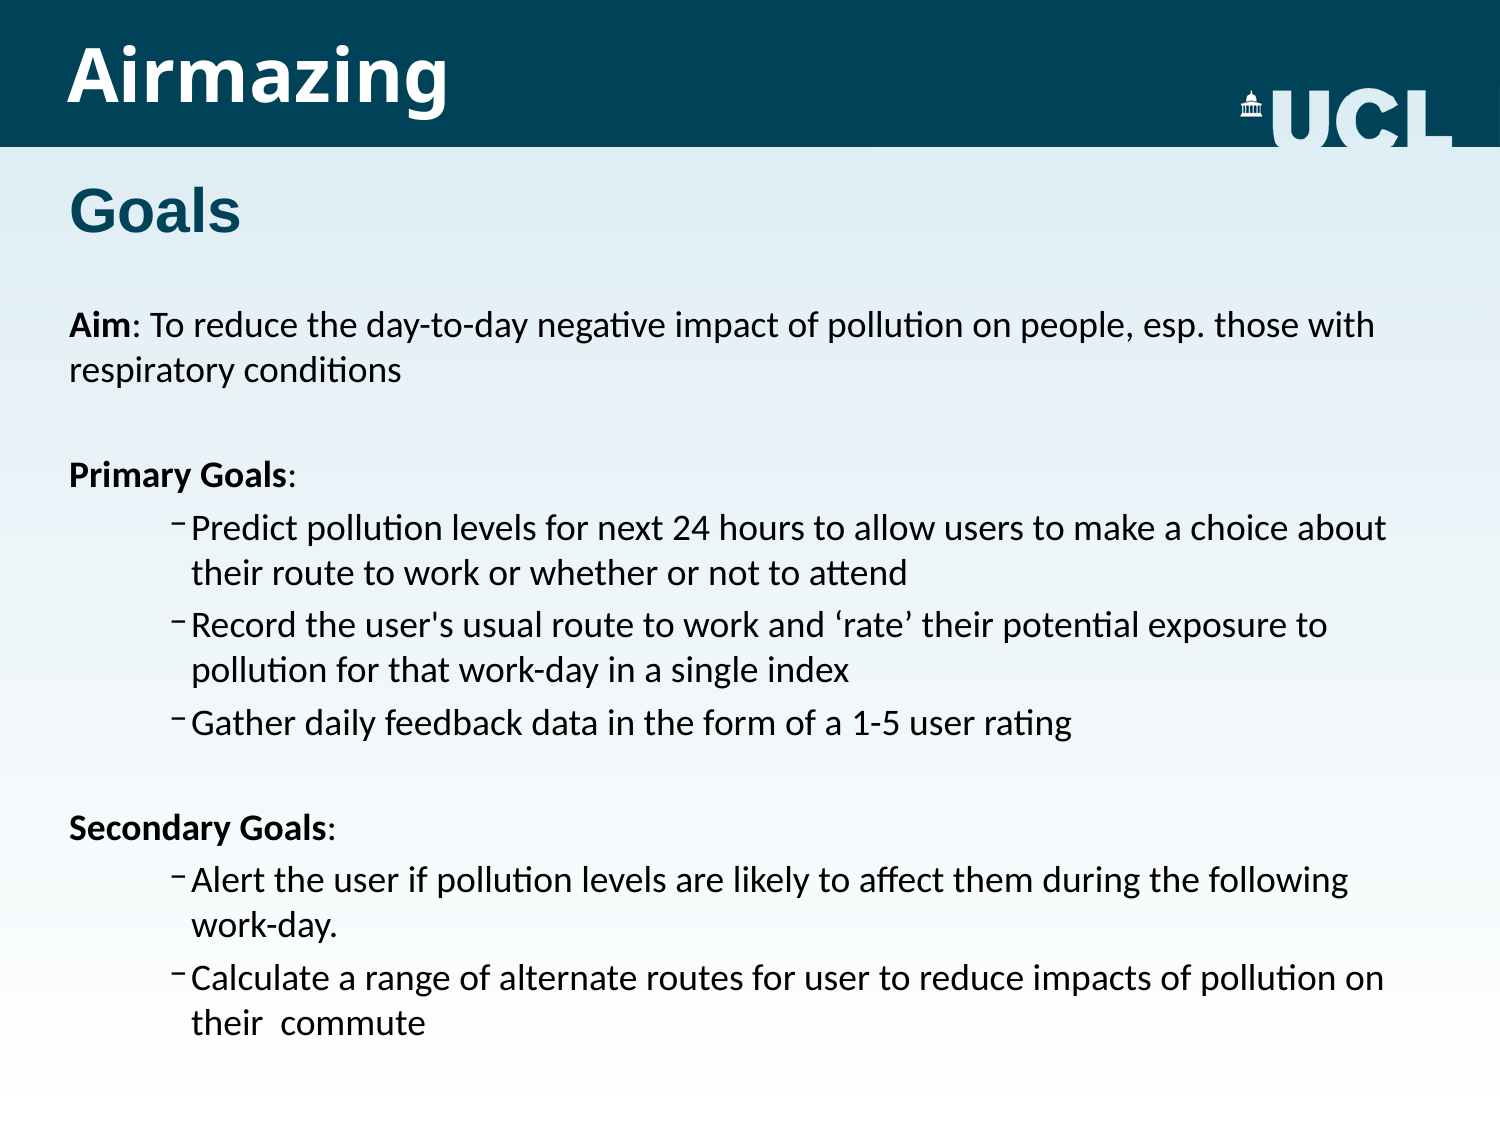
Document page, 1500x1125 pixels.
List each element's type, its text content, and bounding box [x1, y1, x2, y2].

text_box Airmazing [52, 12, 569, 82]
list Aim: To reduce the day-to-day negative impact of pollution on people, esp. those with respiratory conditions Primary Goals: Predict pollution levels for next 24 hours to allow users to make a choice about their route to work or whether or not to attend Record the user's usual route to work and ‘rate’ their potential exposure to pollution for that work-day in a single index Gather daily feedback data in the form of a 1-5 user rating Secondary Goals: Alert the user if pollution levels are likely to affect them during the following work-day. Calculate a range of alternate routes for user to reduce impacts of pollution on their commute [54, 292, 1447, 1026]
title Goals [54, 162, 1447, 292]
picture [68, 82, 117, 101]
picture [1337, 88, 1397, 147]
picture [181, 82, 192, 101]
picture [1408, 91, 1452, 147]
picture [360, 82, 371, 101]
picture [207, 82, 217, 101]
picture [337, 82, 348, 101]
picture [147, 82, 158, 101]
picture [387, 82, 397, 101]
picture [297, 82, 328, 101]
picture [407, 82, 444, 119]
picture [253, 82, 288, 102]
picture [1242, 92, 1261, 116]
picture [1273, 91, 1329, 147]
picture [232, 82, 243, 101]
picture [124, 82, 135, 101]
